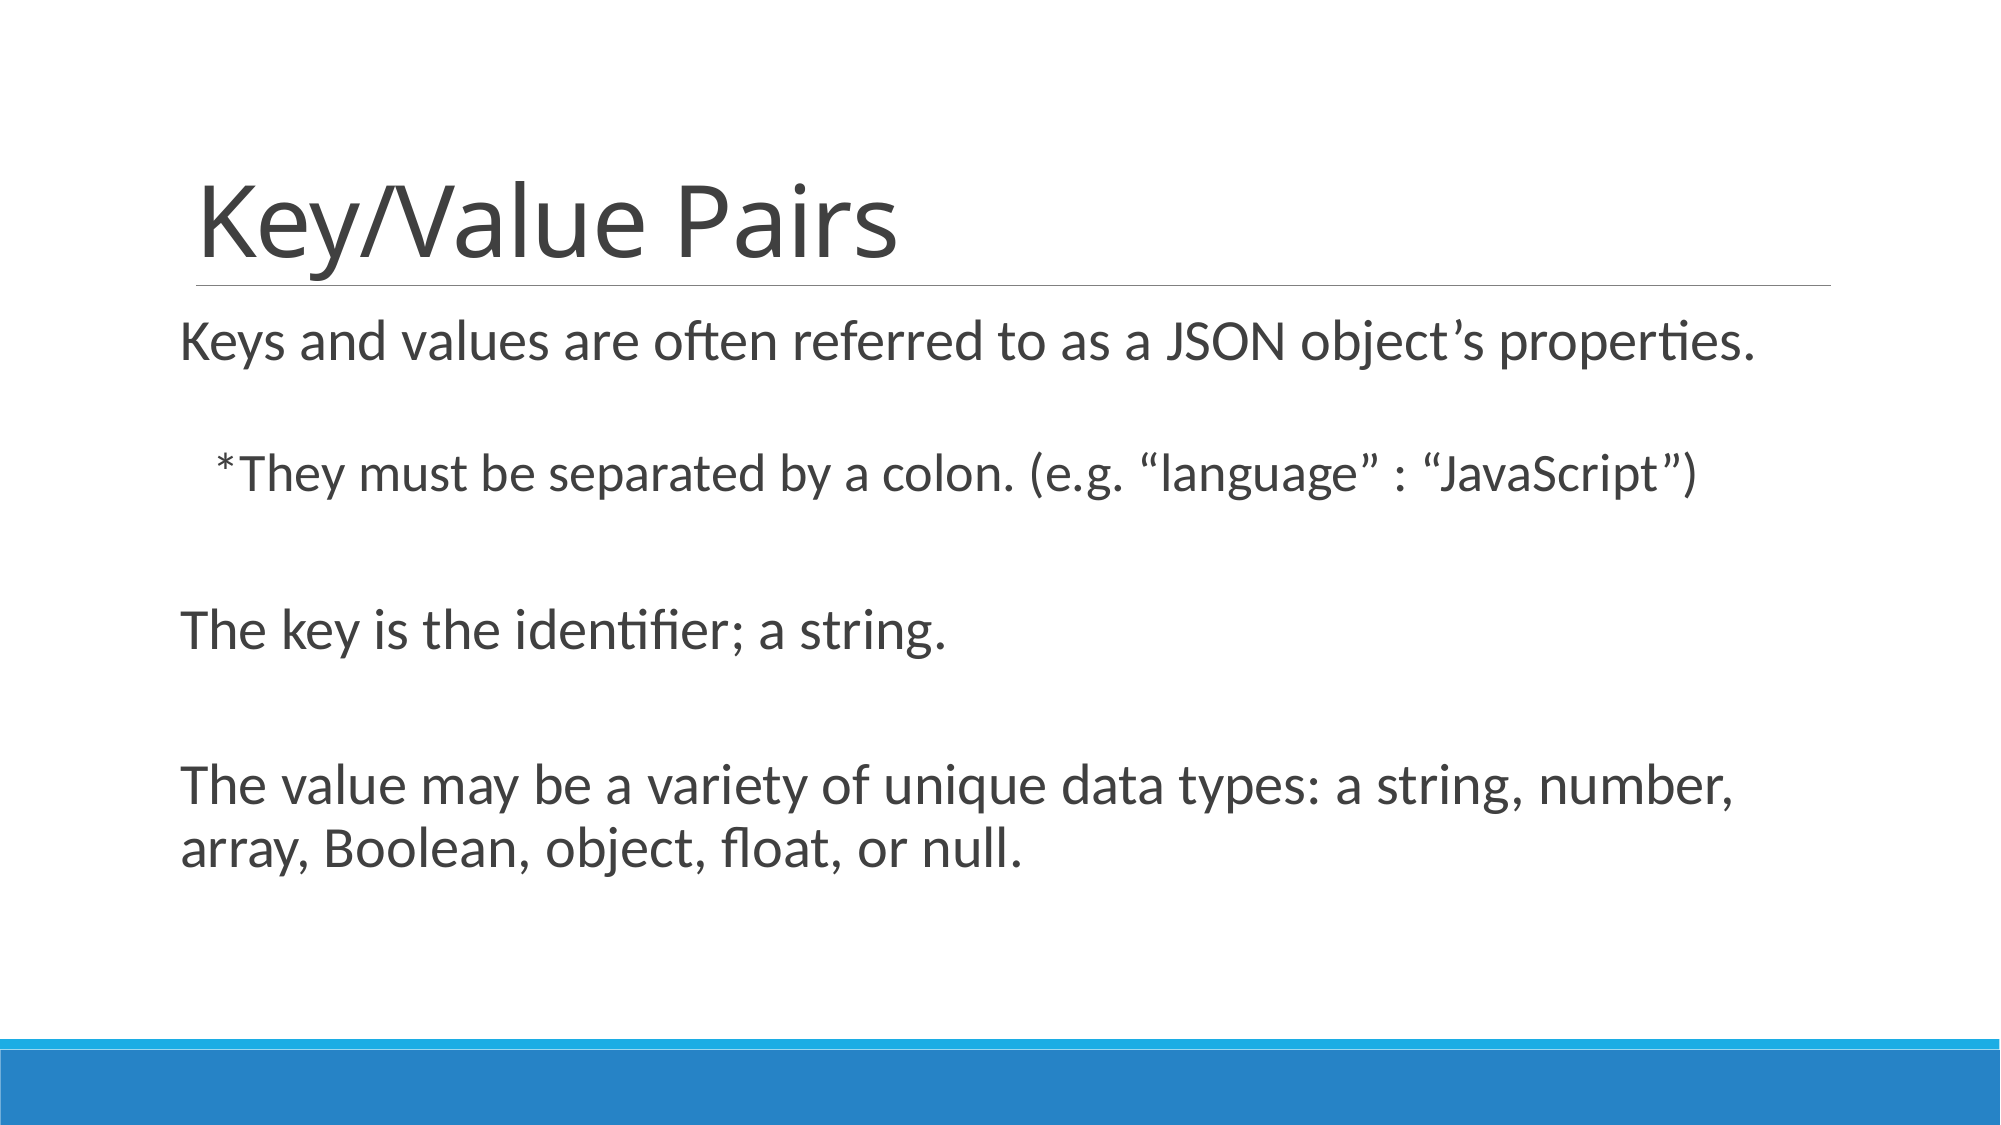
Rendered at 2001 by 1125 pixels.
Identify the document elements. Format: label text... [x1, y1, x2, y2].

title Key/Value Pairs [180, 47, 1830, 285]
list Keys and values are often referred to as a JSON object’s properties. *They must be separated by a colon. (e.g. “language” : “JavaScript”) The key is the identifier; a string. The value may be a variety of unique data types: a string, number, array, Boolean, object, float, or null. [180, 302, 1830, 963]
